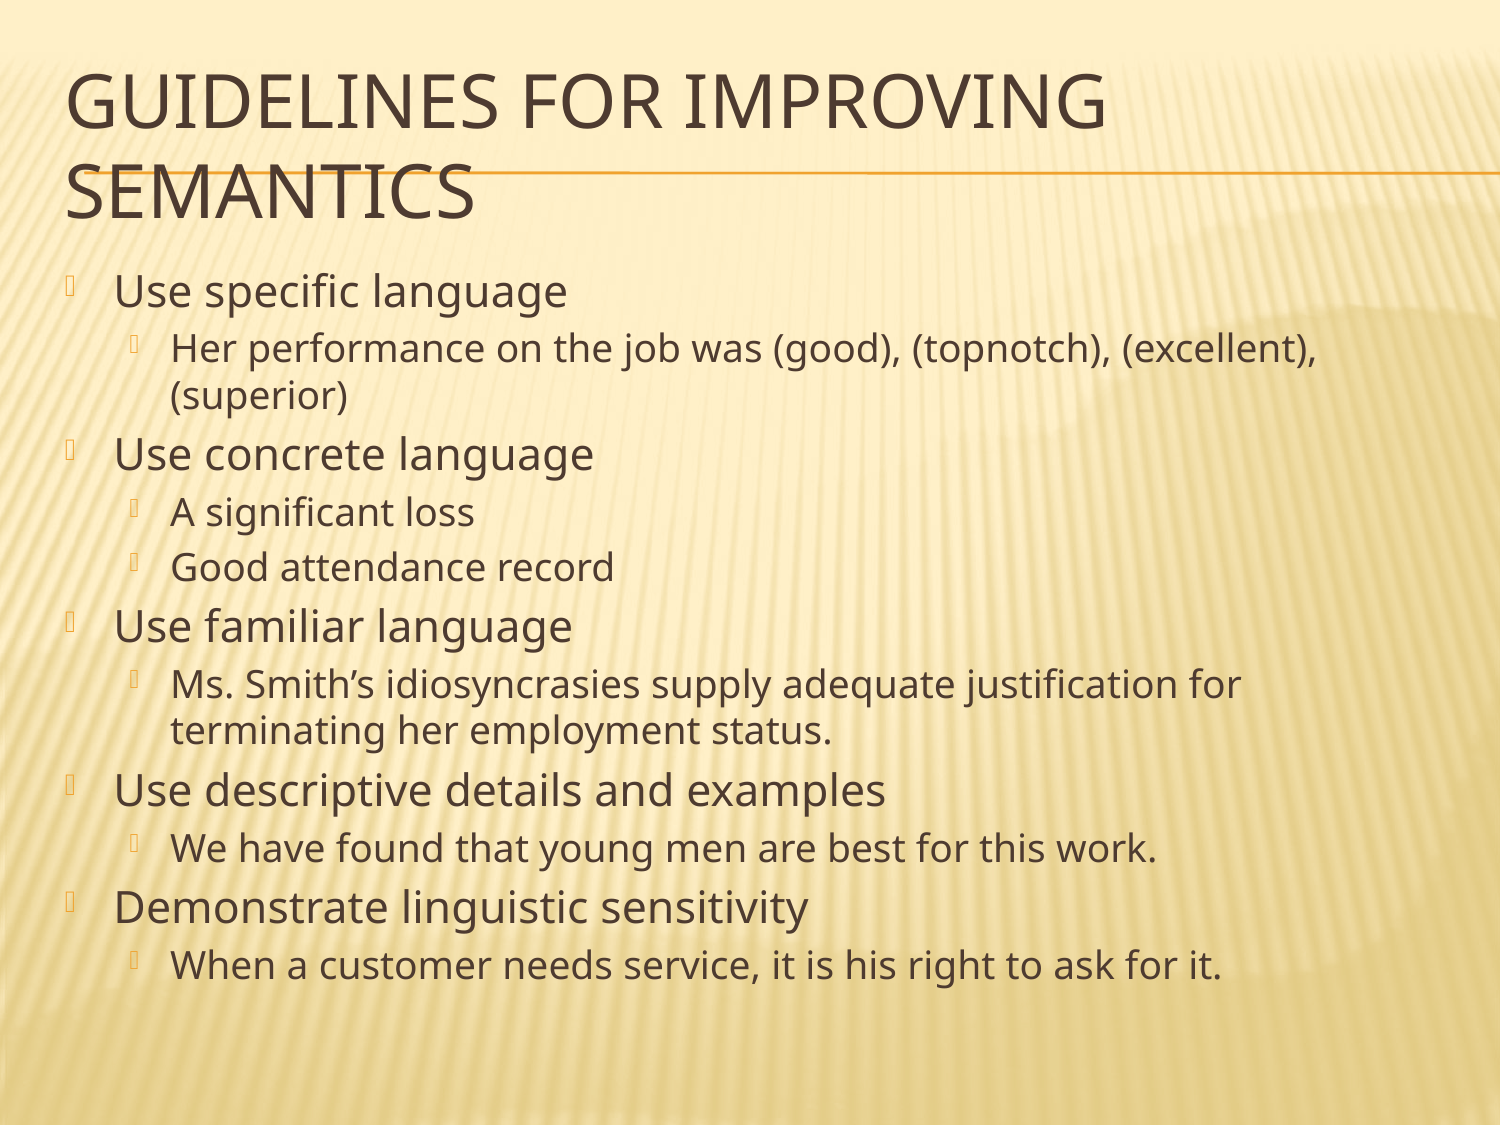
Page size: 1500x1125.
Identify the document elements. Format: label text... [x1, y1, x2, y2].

list Use specific language Her performance on the job was (good), (topnotch), (excellent), (superior) Use concrete language A significant loss Good attendance record Use familiar language Ms. Smith’s idiosyncrasies supply adequate justification for terminating her employment status. Use descriptive details and examples We have found that young men are best for this work. Demonstrate linguistic sensitivity When a customer needs service, it is his right to ask for it. [50, 254, 1475, 998]
title Guidelines for Improving semantics [50, 75, 1475, 213]
